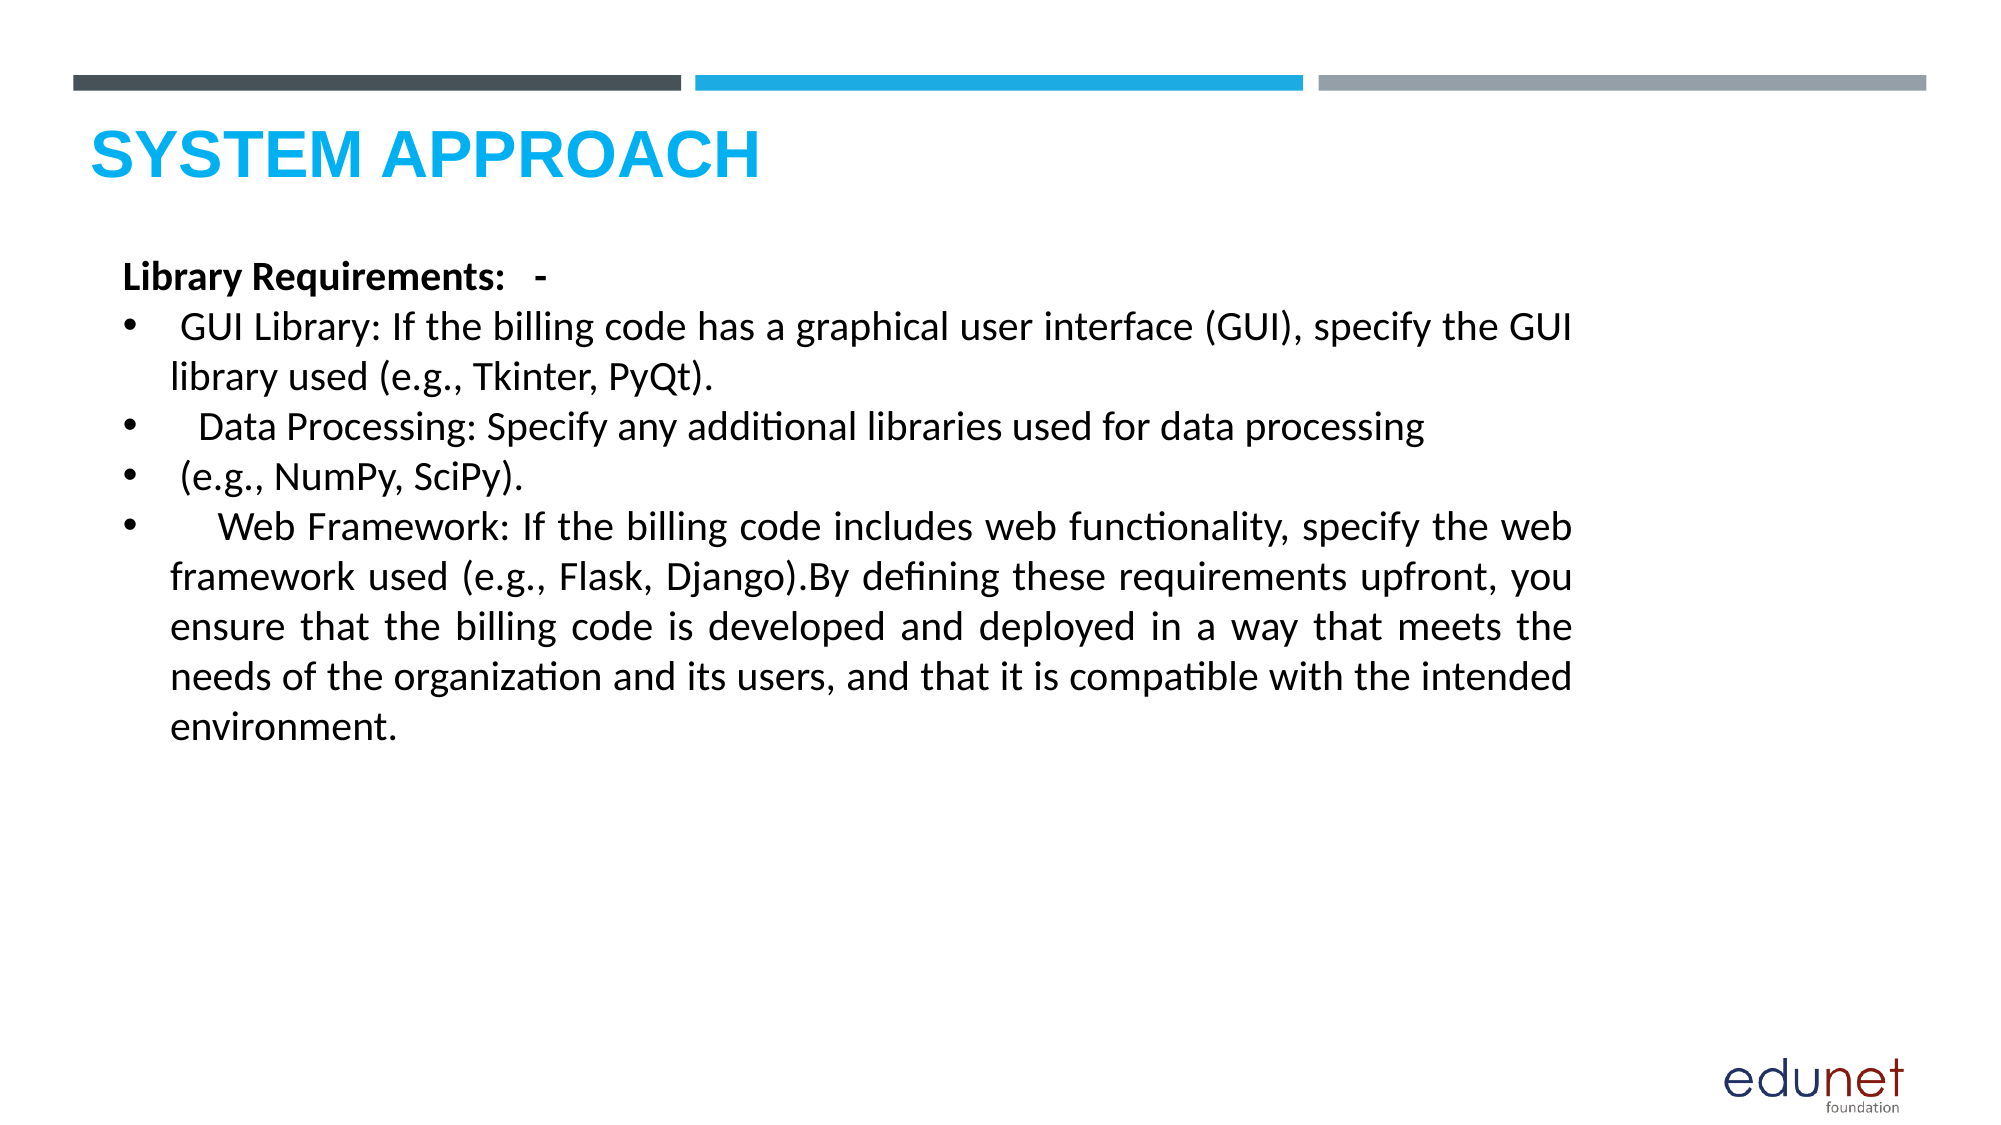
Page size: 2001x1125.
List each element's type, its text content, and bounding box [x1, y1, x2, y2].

picture [1724, 1057, 1904, 1113]
title SYSTEM APPROACH [89, 110, 922, 192]
text_box Library Requirements: - GUI Library: If the billing code has a graphical user interface (GUI), specify the GUI library used (e.g., Tkinter, PyQt). Data Processing: Specify any additional libraries used for data processing (e.g., NumPy, SciPy). Web Framework: If the billing code includes web functionality, specify the web framework used (e.g., Flask, Django).By defining these requirements upfront, you ensure that the billing code is developed and deployed in a way that meets the needs of the organization and its users, and that it is compatible with the intended environment. [108, 191, 1589, 757]
